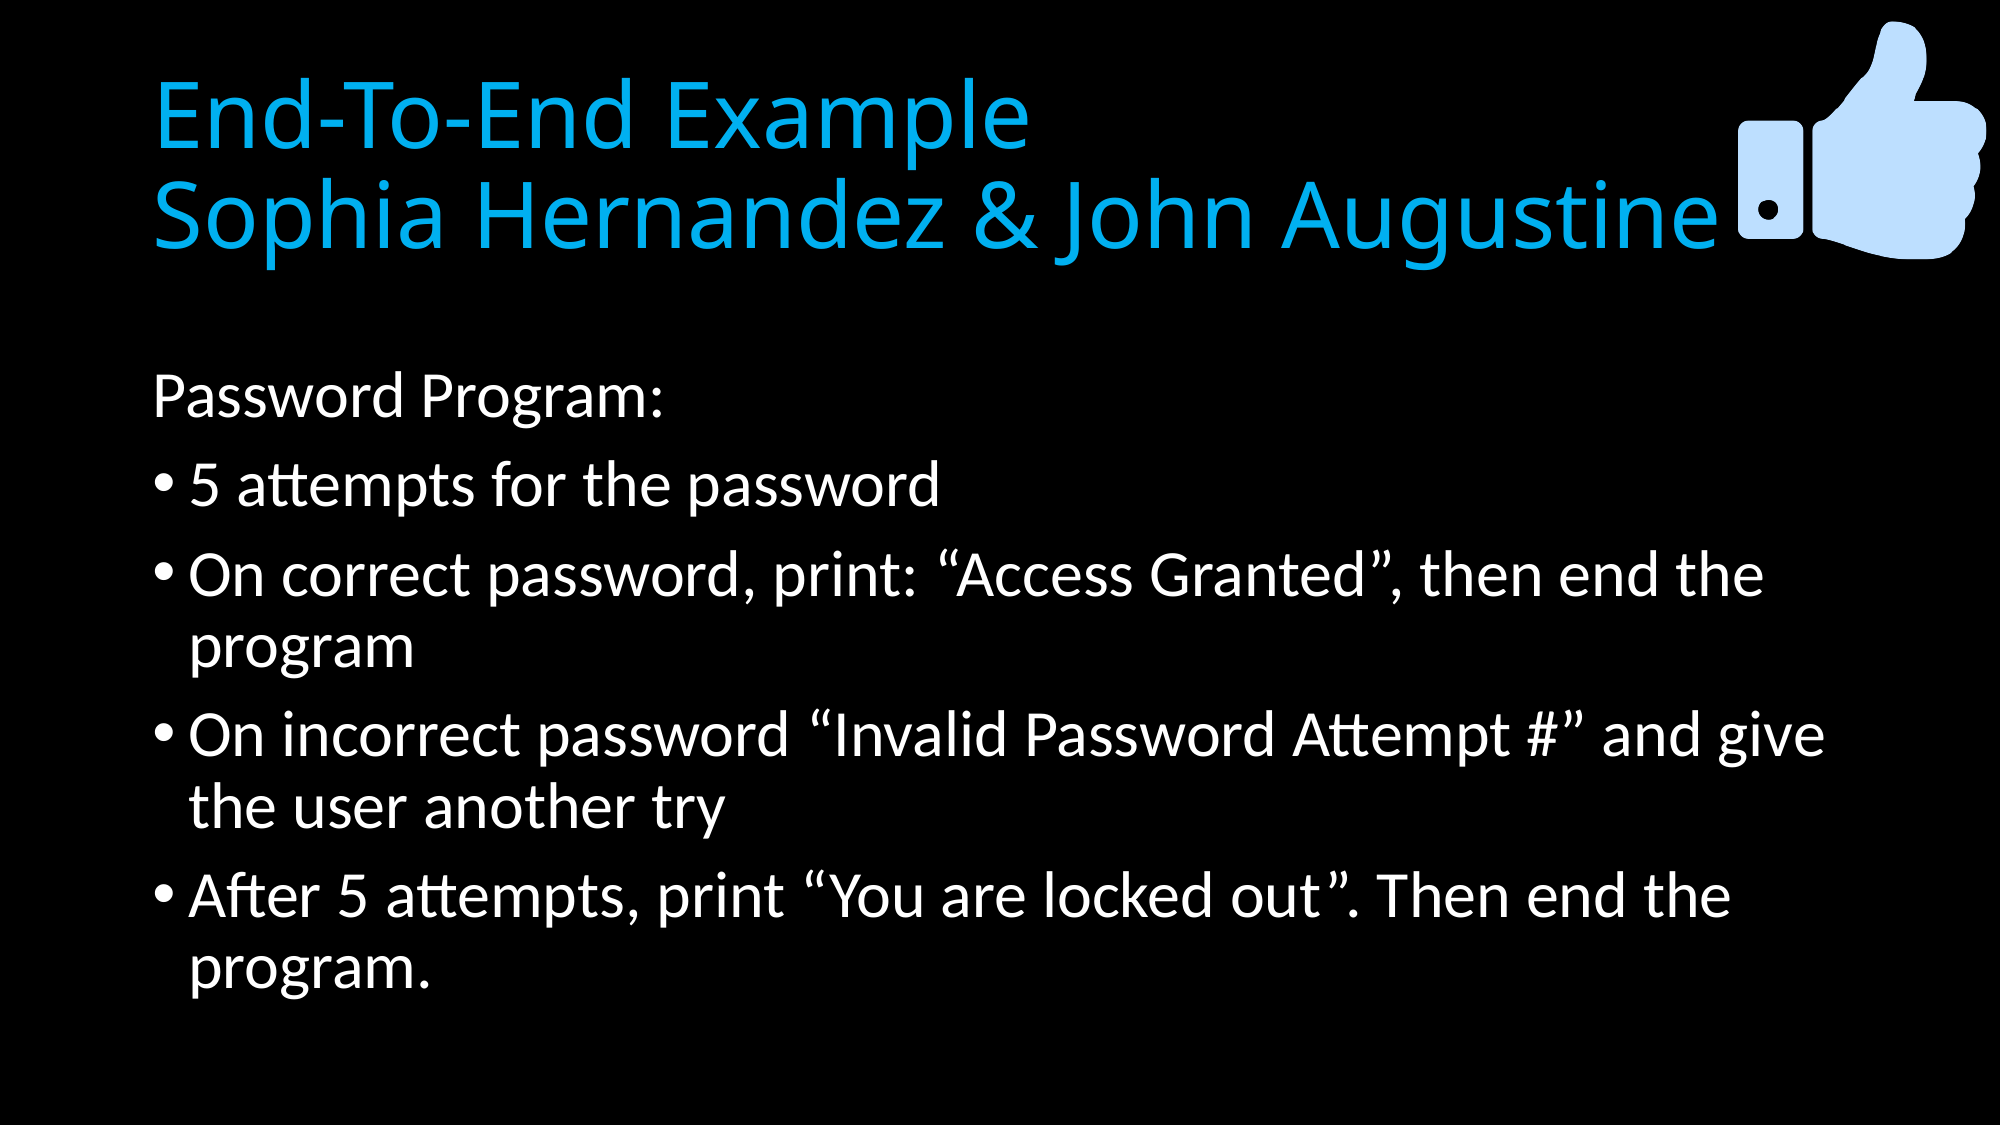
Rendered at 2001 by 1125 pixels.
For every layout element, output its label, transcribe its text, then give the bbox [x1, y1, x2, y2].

list Password Program: 5 attempts for the password On correct password, print: “Access Granted”, then end the program On incorrect password “Invalid Password Attempt #” and give the user another try After 5 attempts, print “You are locked out”. Then end the program. [137, 352, 1863, 1014]
picture [1738, 16, 1987, 264]
title End-To-End Example Sophia Hernandez & John Augustine [137, 59, 1863, 278]
